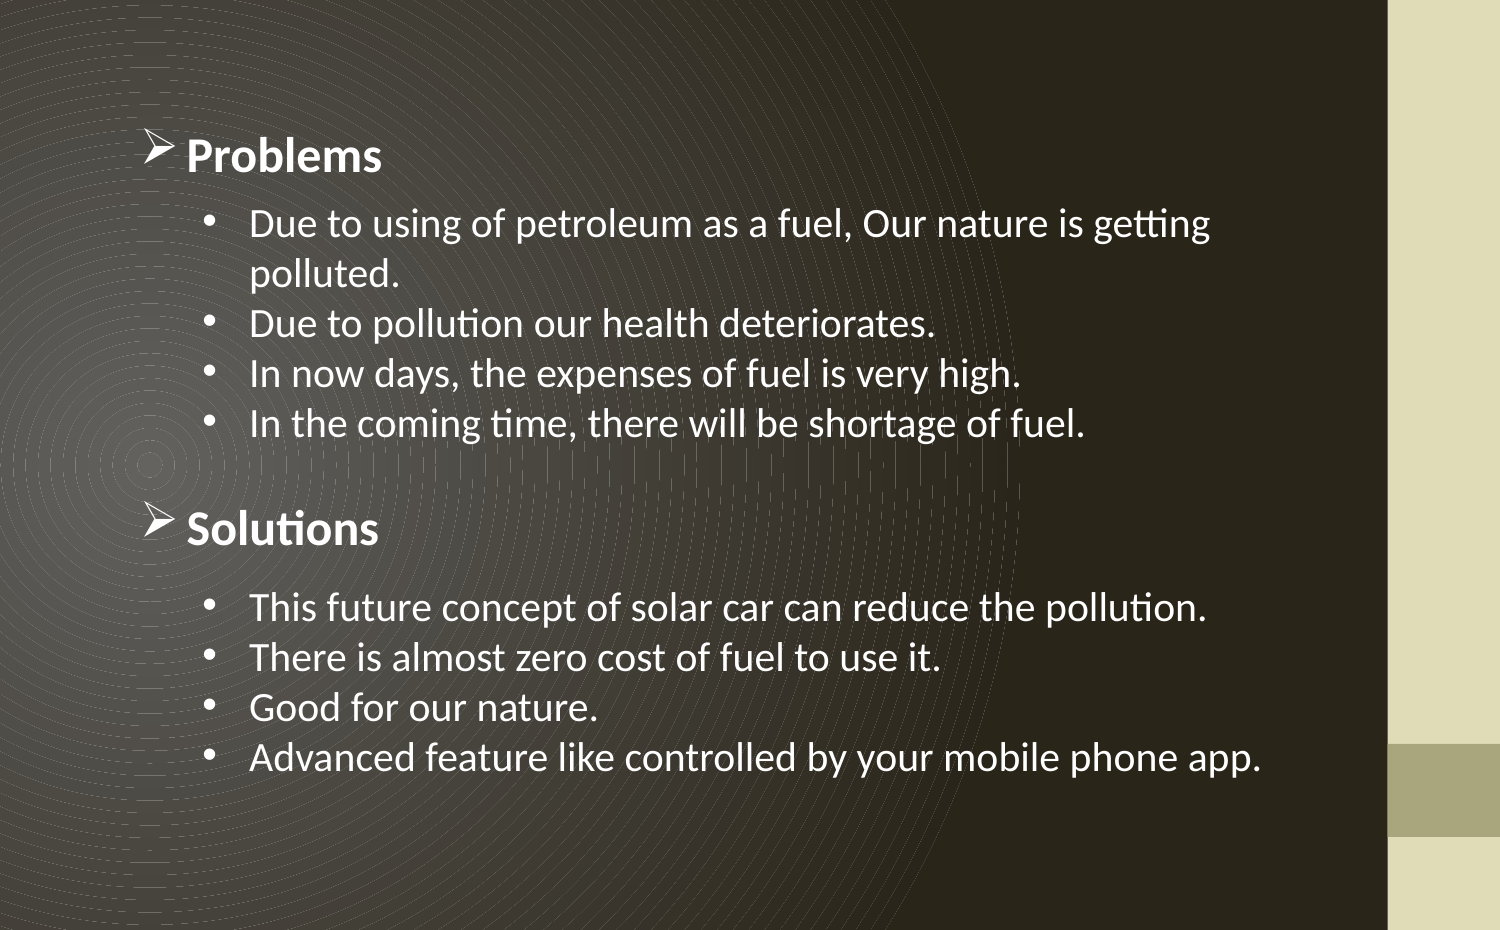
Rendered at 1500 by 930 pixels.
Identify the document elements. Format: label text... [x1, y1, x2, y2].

text_box Problems [124, 114, 425, 190]
text_box This future concept of solar car can reduce the pollution. There is almost zero cost of fuel to use it. Good for our nature. Advanced feature like controlled by your mobile phone app. [187, 571, 1375, 787]
text_box Due to using of petroleum as a fuel, Our nature is getting polluted. Due to pollution our health deteriorates. In now days, the expenses of fuel is very high. In the coming time, there will be shortage of fuel. [187, 188, 1375, 453]
text_box Solutions [124, 487, 425, 563]
